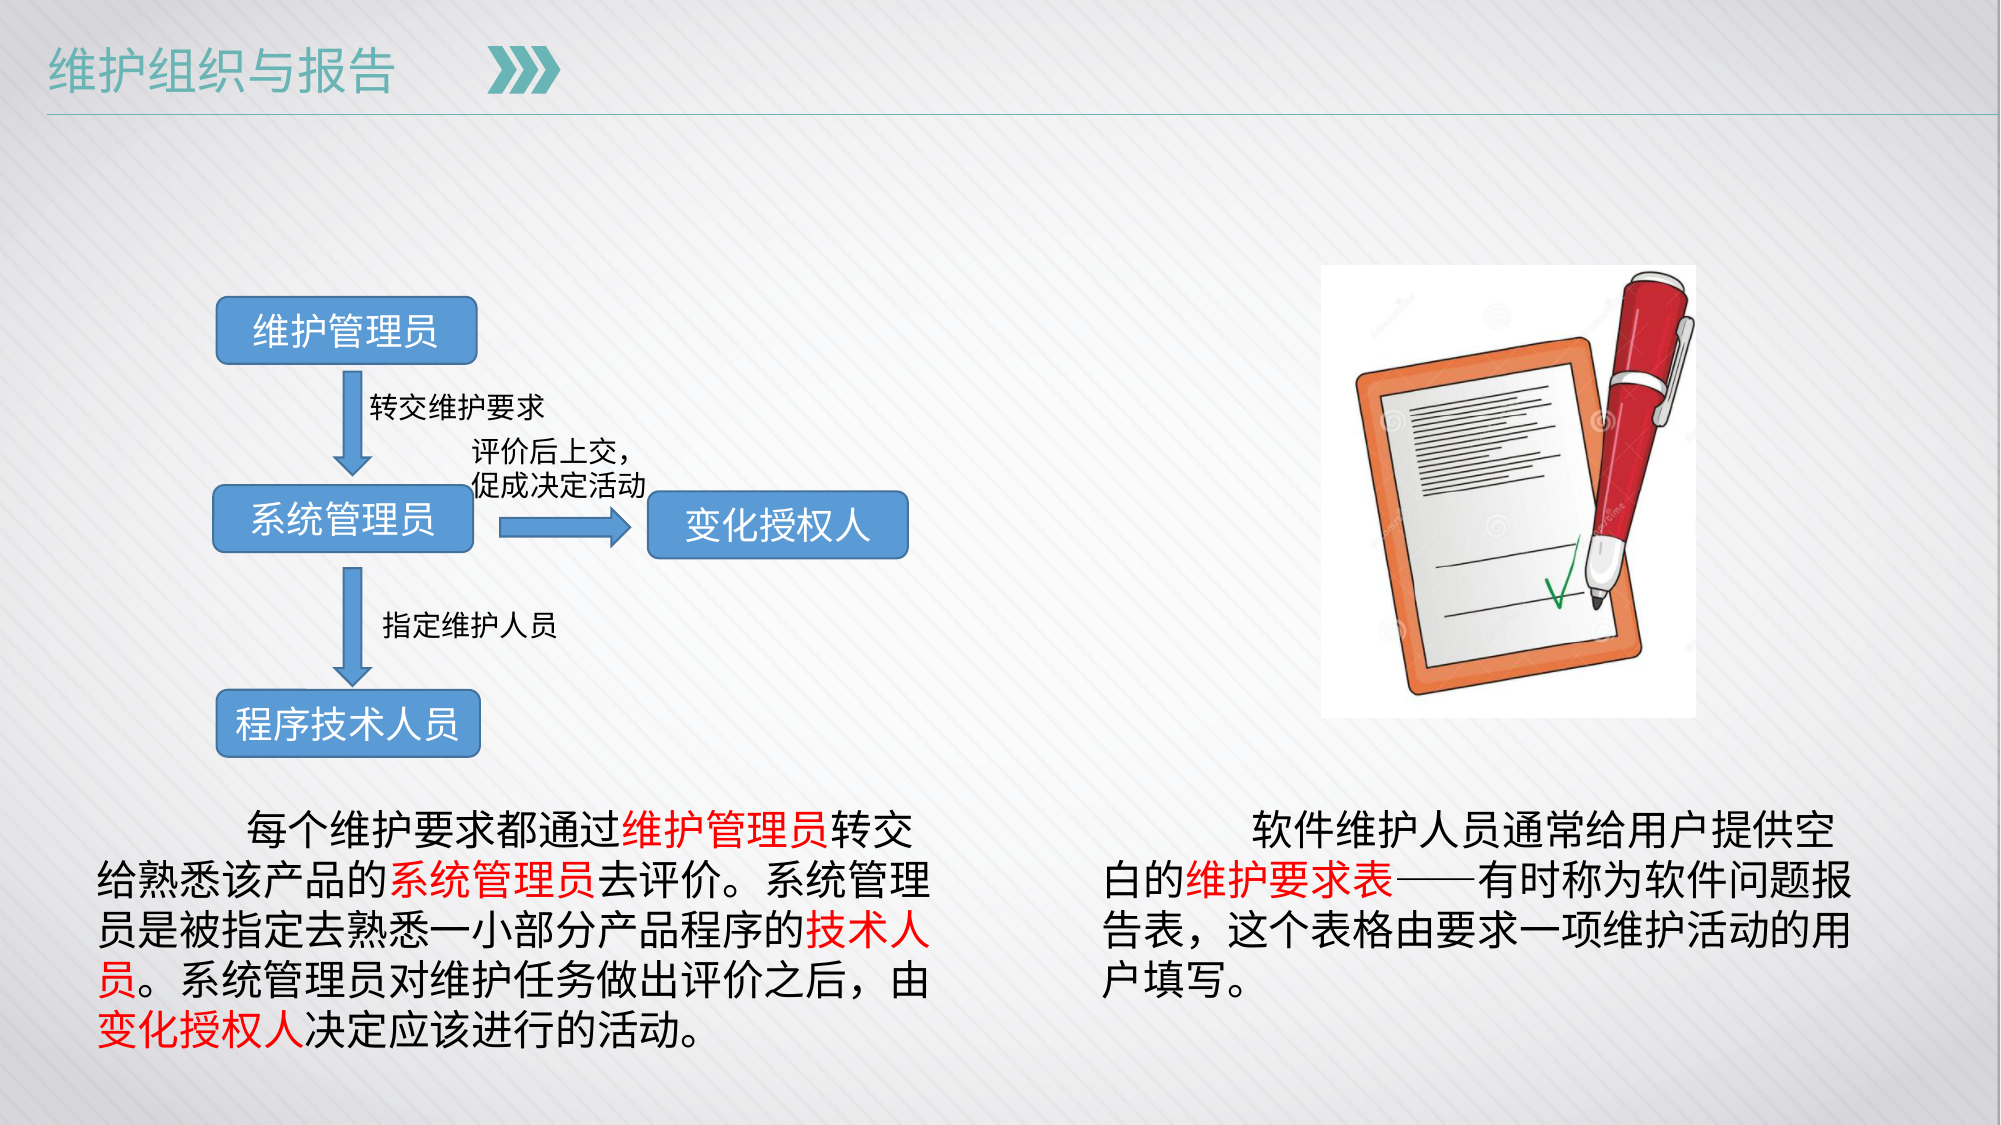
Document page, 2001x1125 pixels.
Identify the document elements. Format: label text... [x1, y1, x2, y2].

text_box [487, 45, 561, 94]
picture [0, 0, 2001, 1125]
text_box 软件维护人员通常给用户提供空白的维护要求表——有时称为软件问题报告表，这个表格由要求一项维护活动的用户填写。 [1087, 796, 1886, 1012]
text_box 维护组织与报告 [47, 39, 469, 100]
text_box 每个维护要求都通过维护管理员转交给熟悉该产品的系统管理员去评价。系统管理员是被指定去熟悉一小部分产品程序的技术人员。系统管理员对维护任务做出评价之后，由变化授权人决定应该进行的活动。 [81, 796, 957, 1062]
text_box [213, 296, 908, 757]
